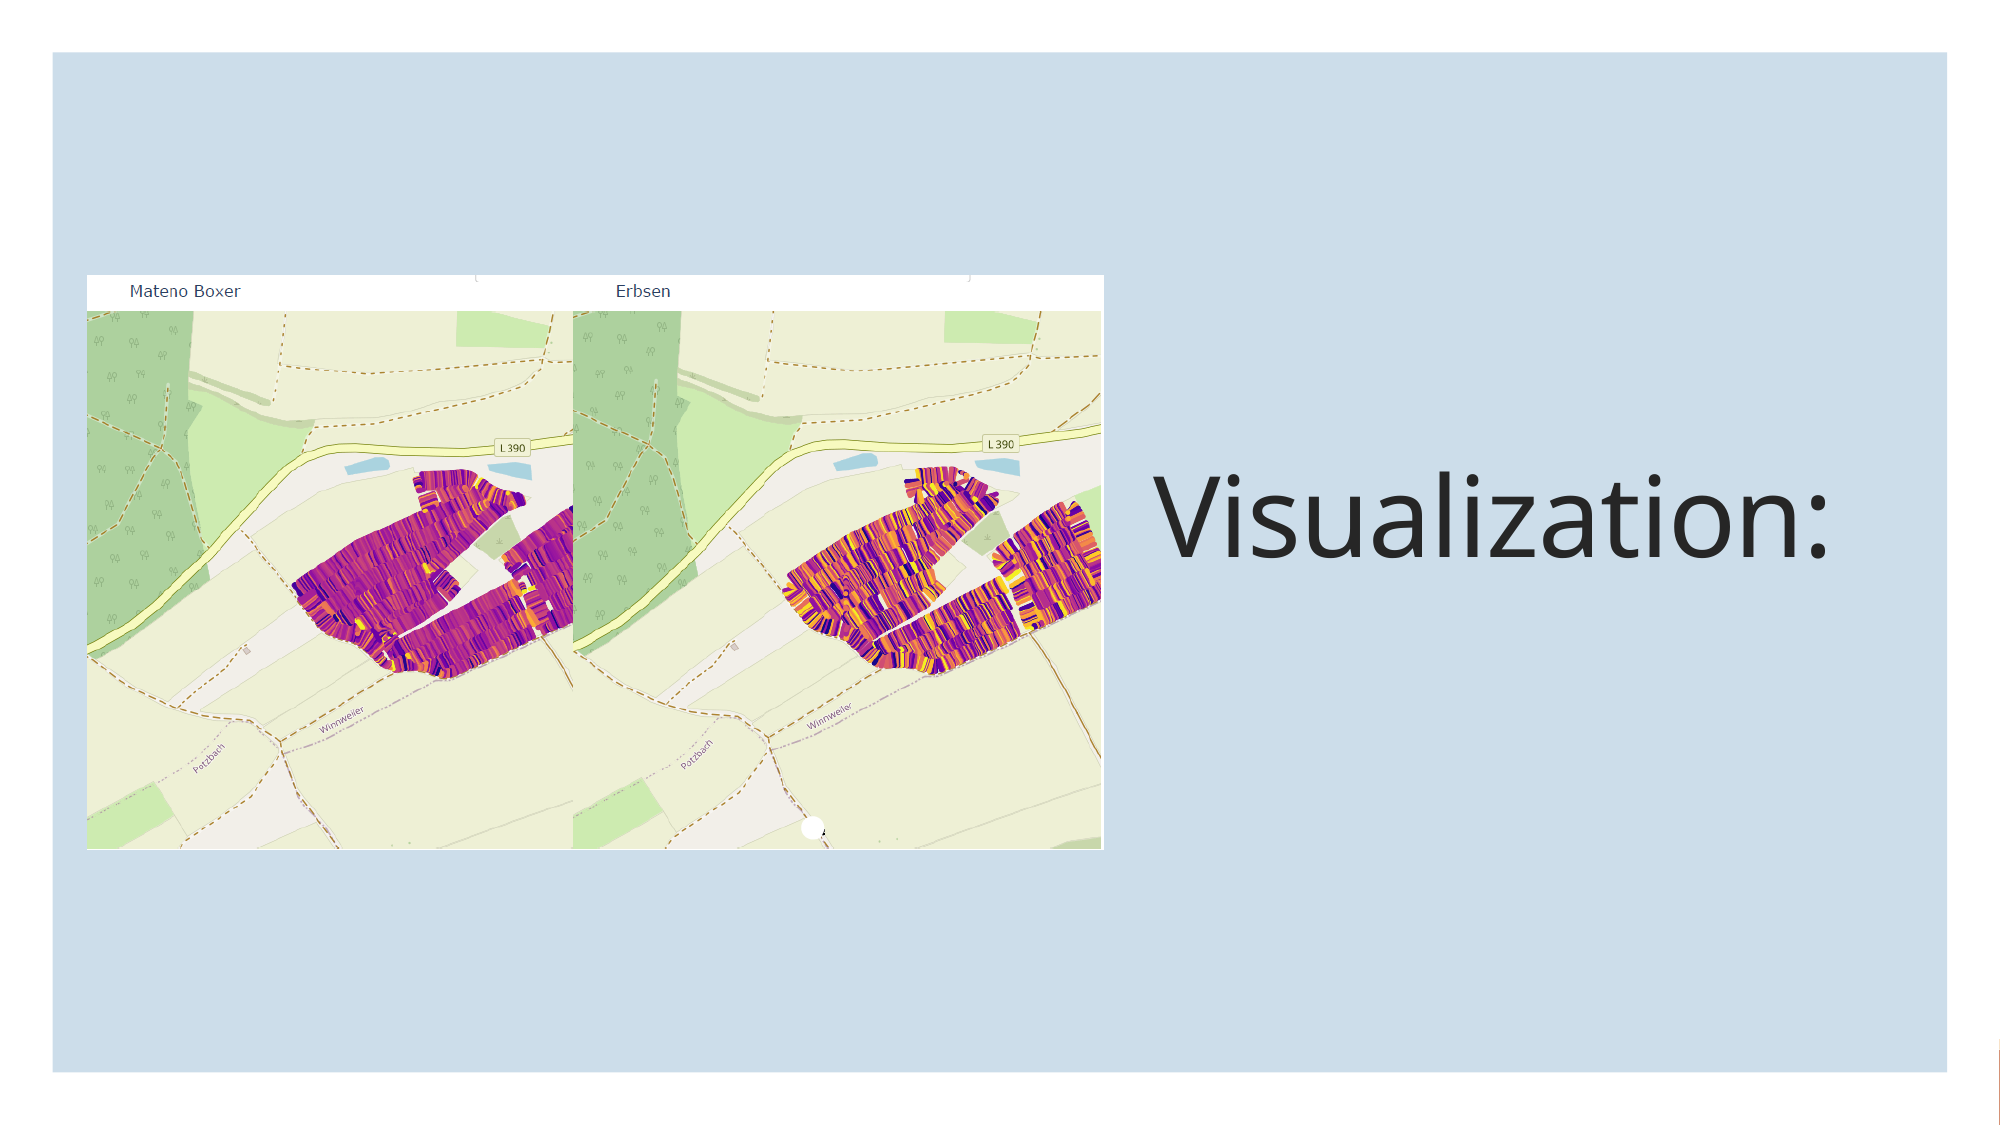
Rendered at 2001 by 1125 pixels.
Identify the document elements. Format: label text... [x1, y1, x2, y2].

text_box Visualization: [1138, 207, 1900, 975]
text_box [51, 51, 1948, 1074]
text_box [0, 0, 2000, 1125]
picture [86, 274, 1105, 850]
